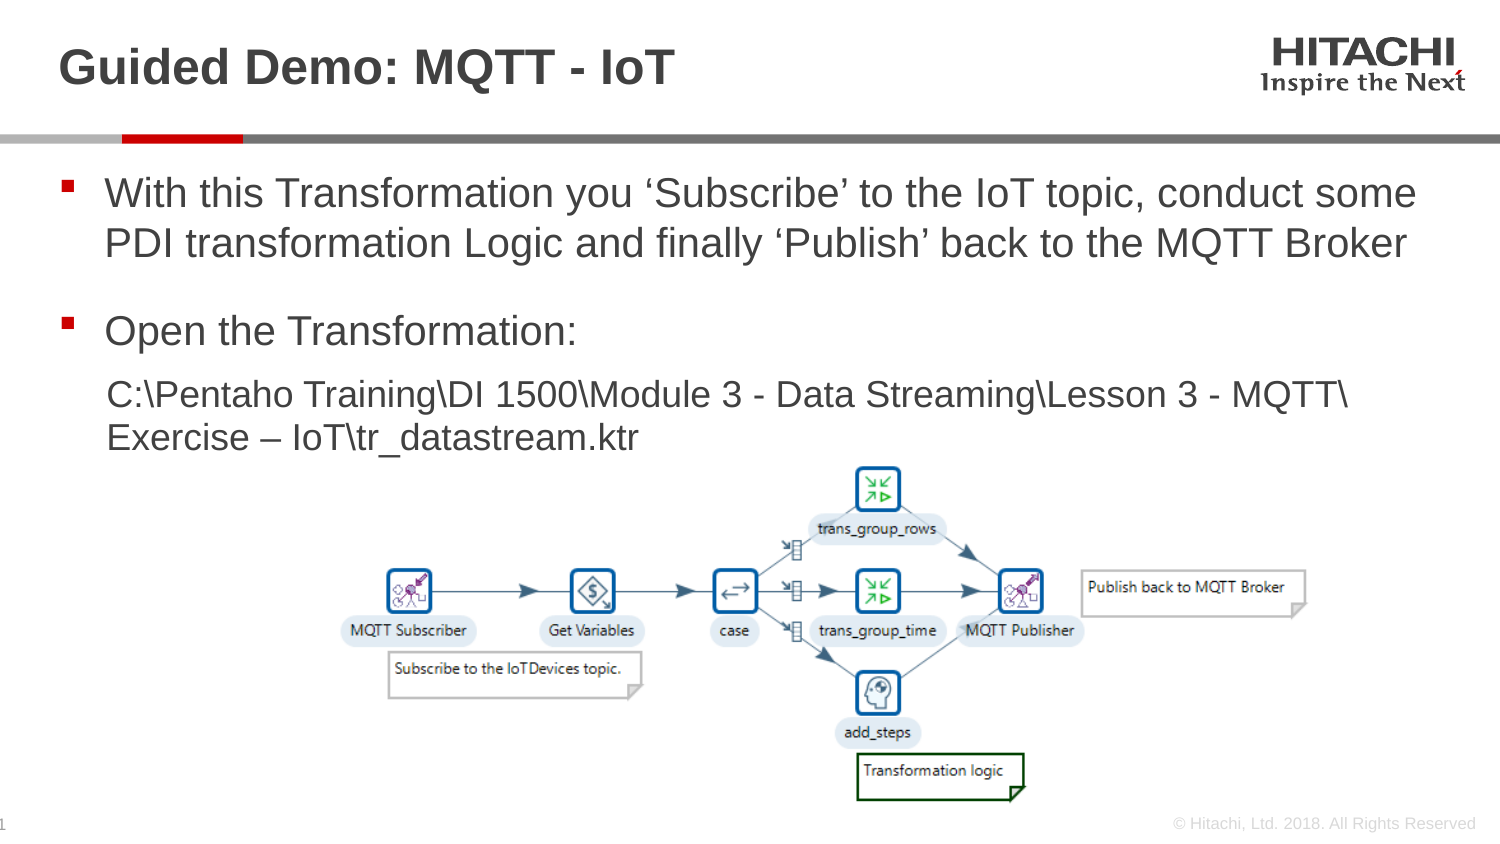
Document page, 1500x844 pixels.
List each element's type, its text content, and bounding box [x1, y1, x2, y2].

list With this Transformation you ‘Subscribe’ to the IoT topic, conduct some PDI transformation Logic and finally ‘Publish’ back to the MQTT Broker Open the Transformation: C:\Pentaho Training\DI 1500\Module 3 - Data Streaming\Lesson 3 - MQTT\Exercise – IoT\tr_datastream.ktr [43, 158, 1452, 472]
title Guided Demo: MQTT - IoT [43, 8, 1200, 129]
picture [333, 460, 1315, 815]
